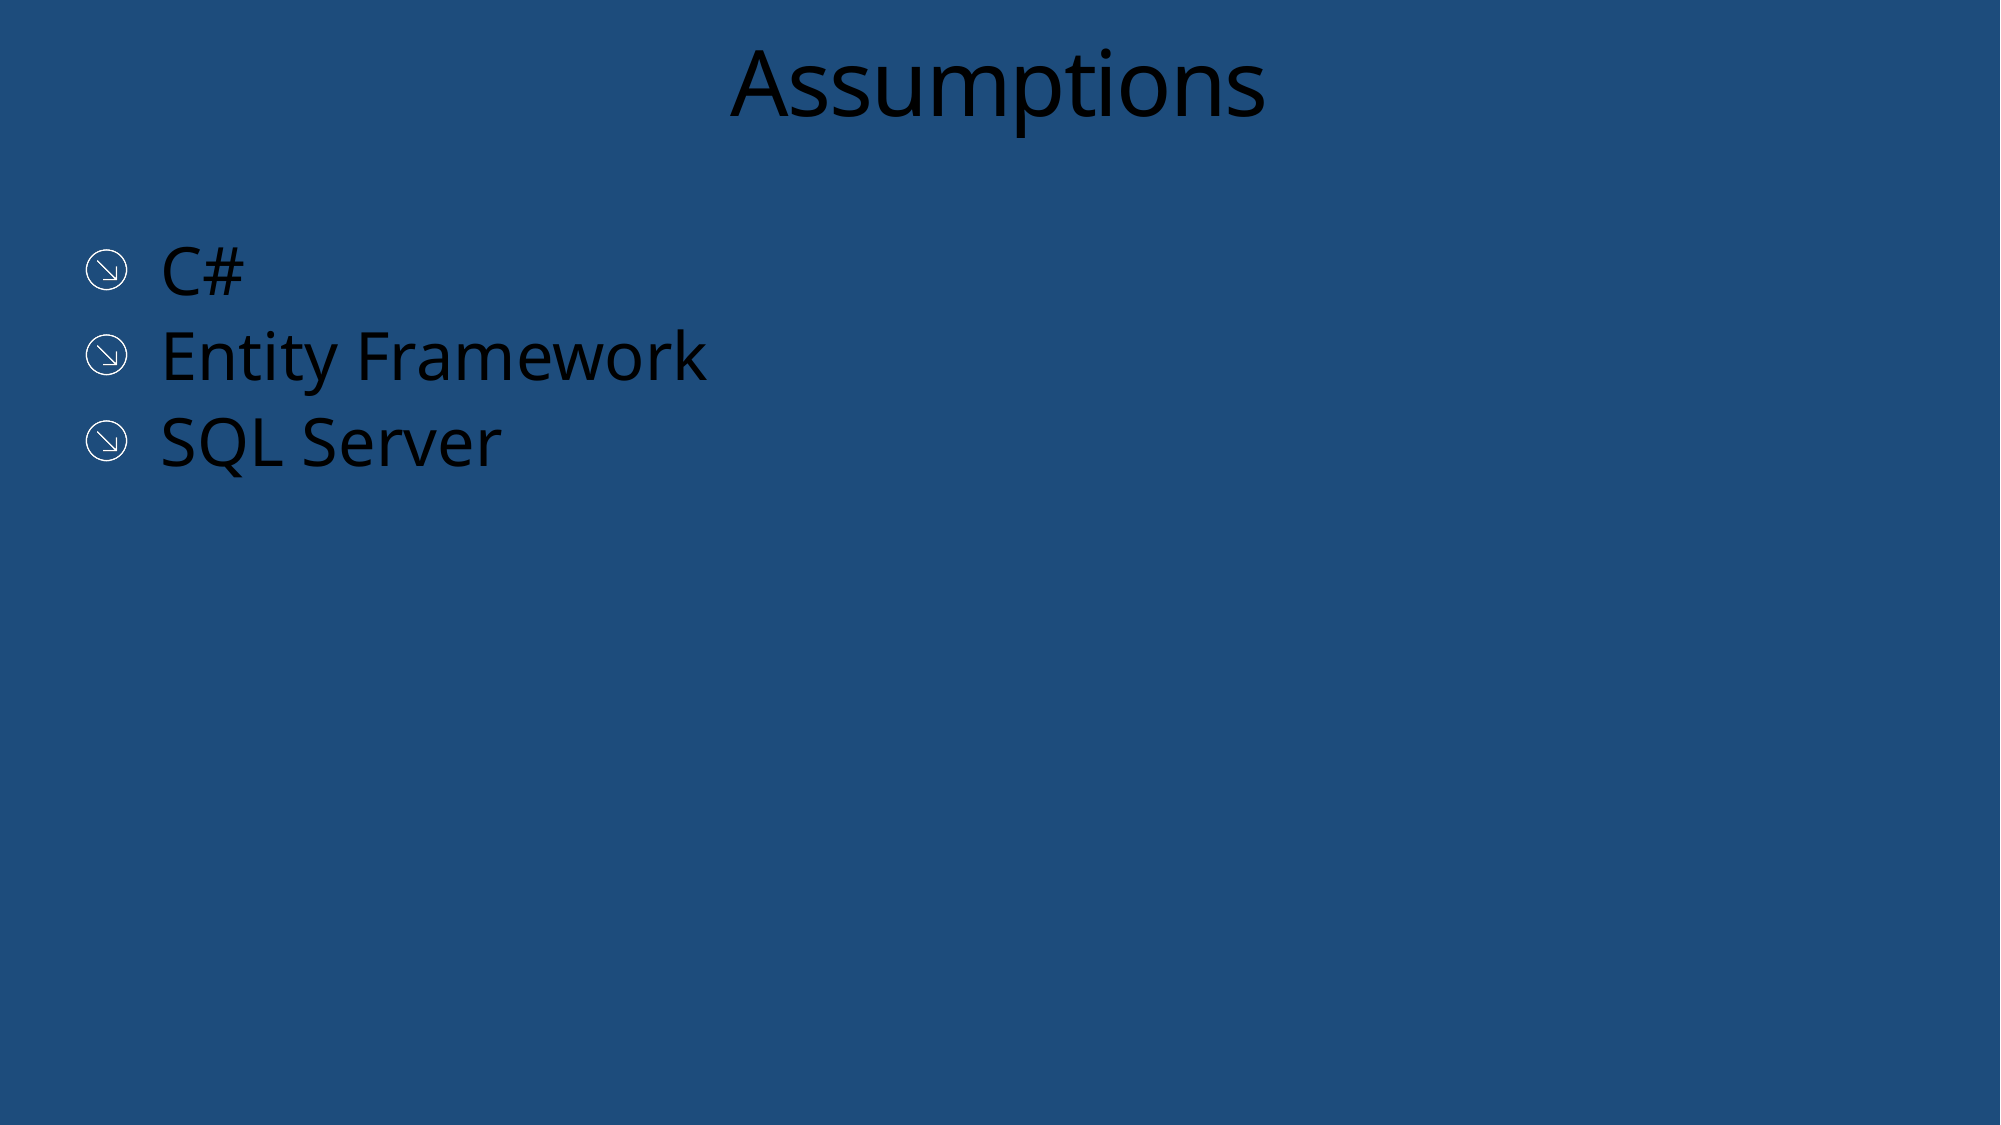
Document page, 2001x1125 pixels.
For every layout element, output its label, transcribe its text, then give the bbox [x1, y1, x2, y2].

list C# Entity Framework SQL Server [85, 237, 1915, 1025]
picture [85, 419, 128, 462]
picture [85, 333, 128, 376]
picture [85, 248, 128, 291]
title Assumptions [85, 37, 1915, 138]
